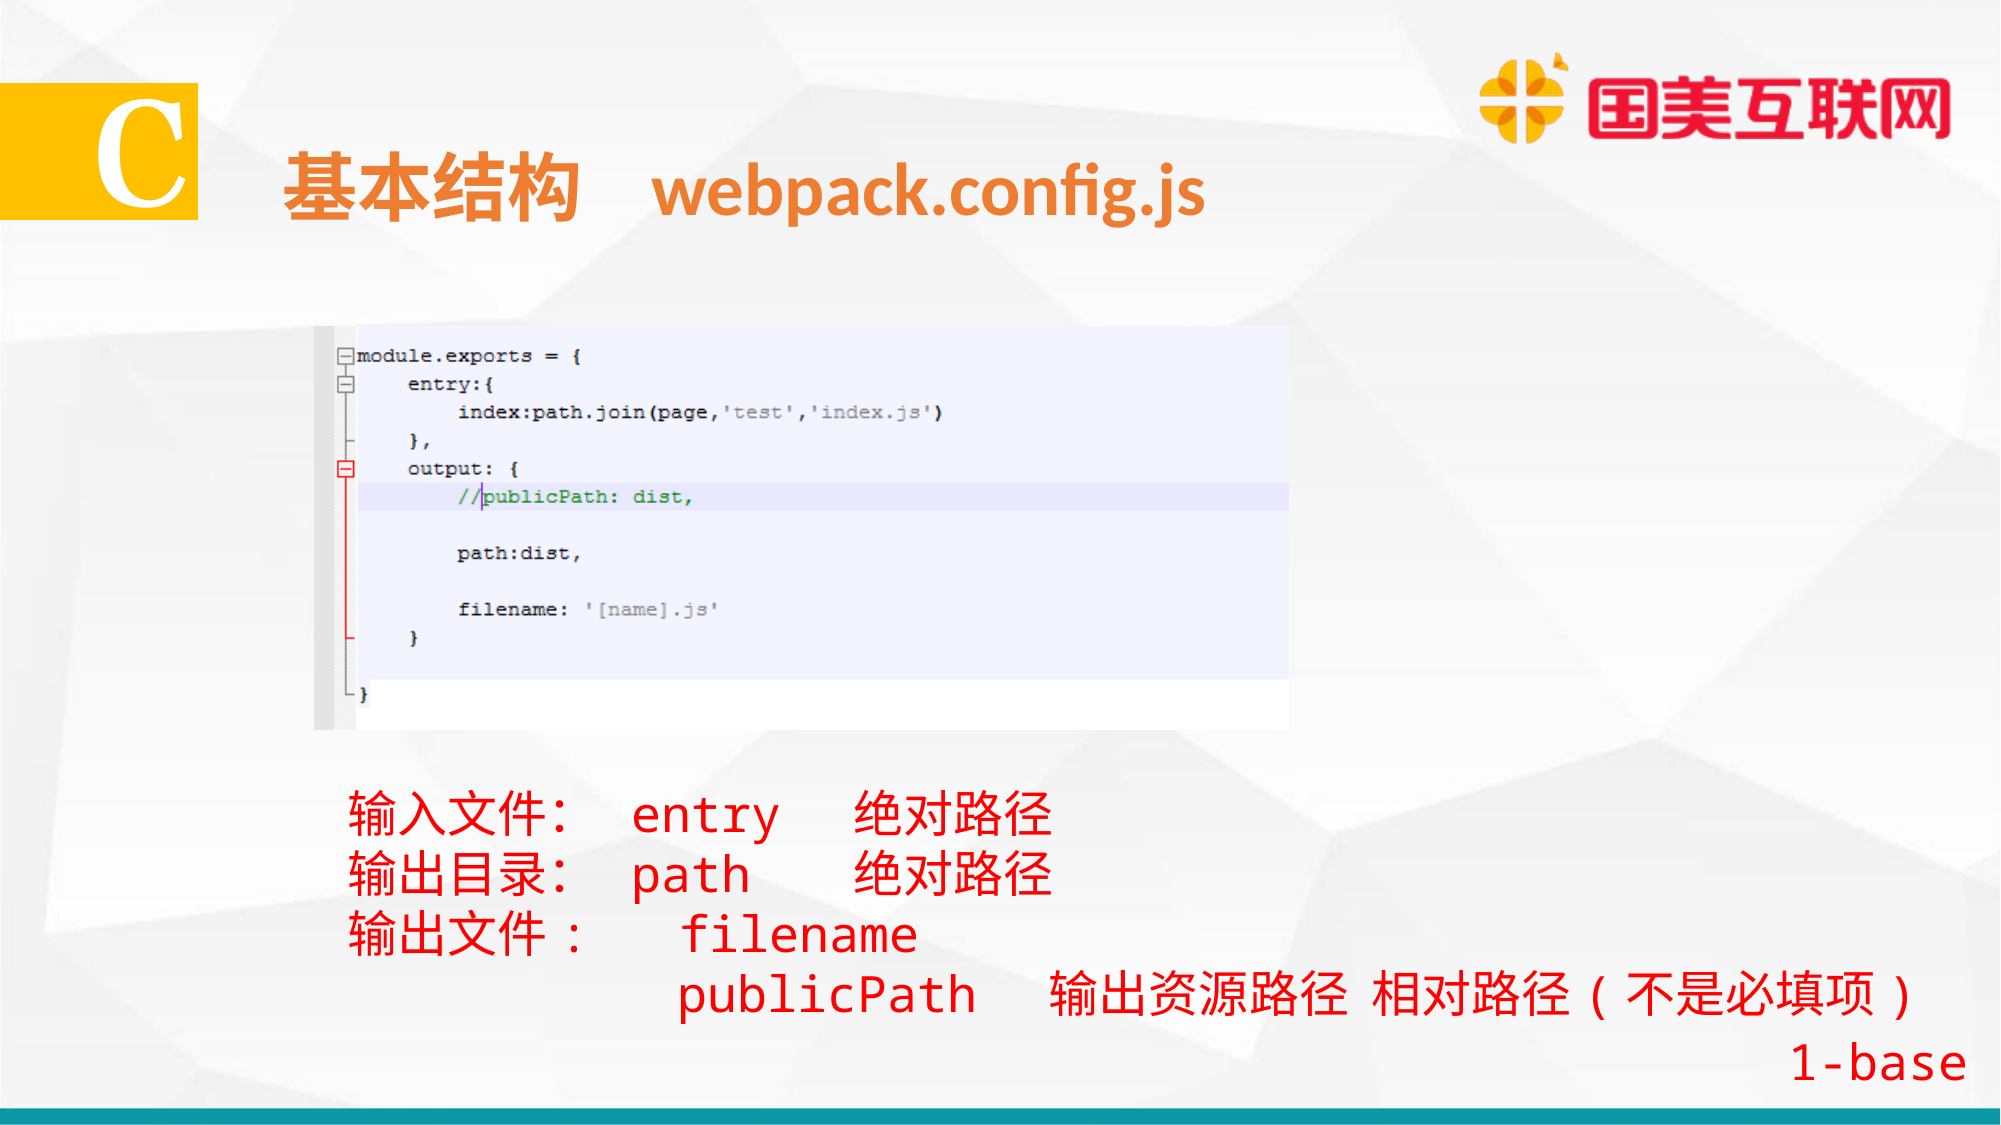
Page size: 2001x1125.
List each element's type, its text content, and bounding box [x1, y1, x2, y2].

picture [0, 0, 2001, 1125]
text_box 1-base [1773, 1023, 1984, 1098]
text_box [0, 1108, 2000, 1125]
text_box 基本结构 webpack.config.js [267, 132, 1778, 238]
text_box [0, 83, 198, 220]
text_box 输入文件： entry 绝对路径 输出目录： path 绝对路径 输出文件: filename publicPath 输出资源路径 相对路径(不是必填项) [332, 775, 1933, 1030]
text_box [98, 98, 186, 208]
